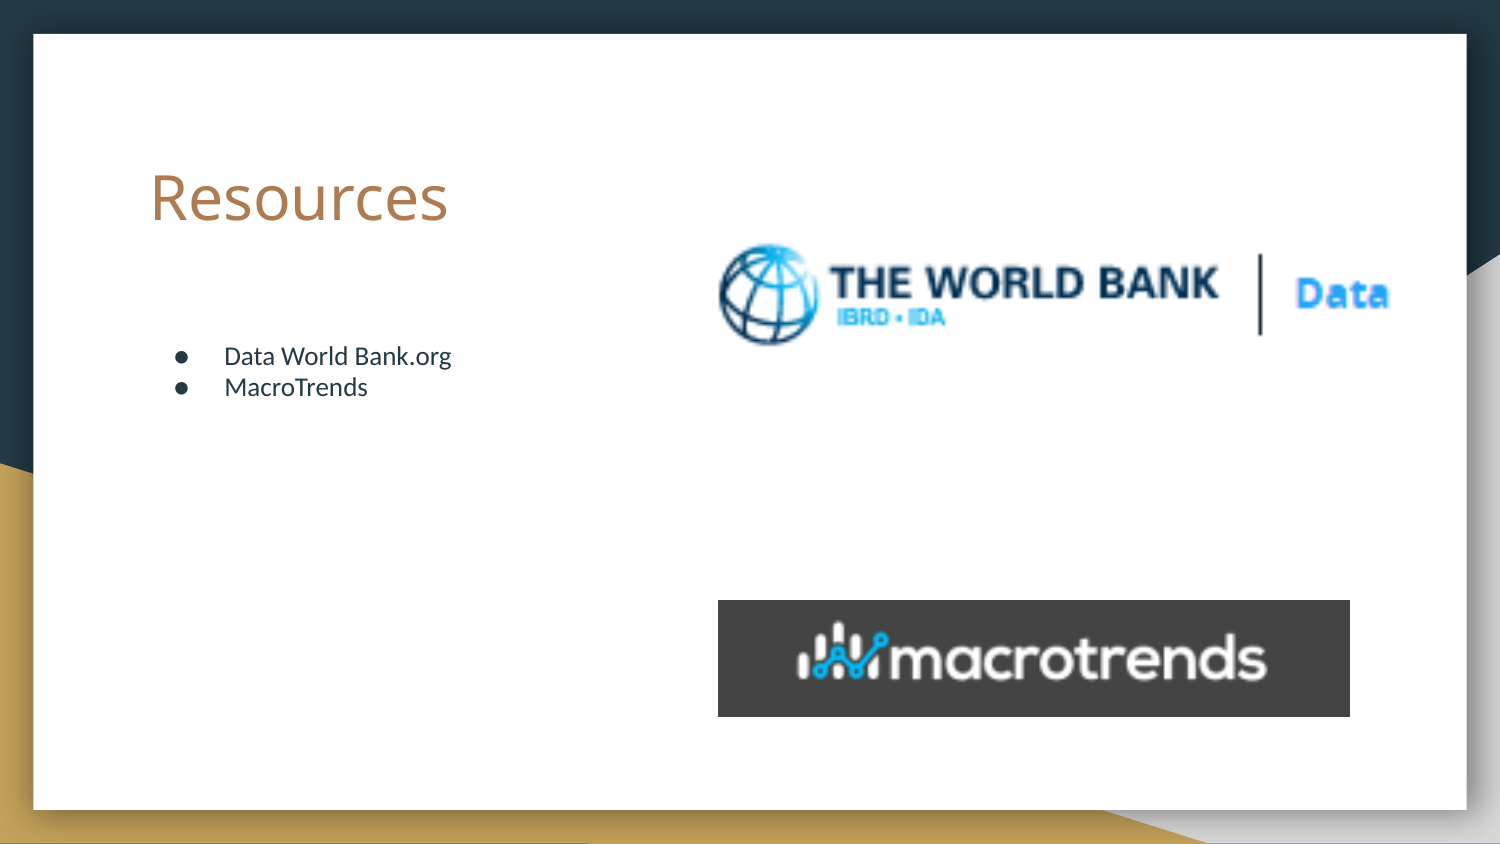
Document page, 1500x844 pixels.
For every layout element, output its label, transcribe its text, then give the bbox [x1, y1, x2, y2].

picture [718, 599, 1350, 717]
list Data World Bank.org MacroTrends [134, 326, 1366, 729]
picture [687, 235, 1435, 367]
title Resources [134, 138, 1366, 296]
